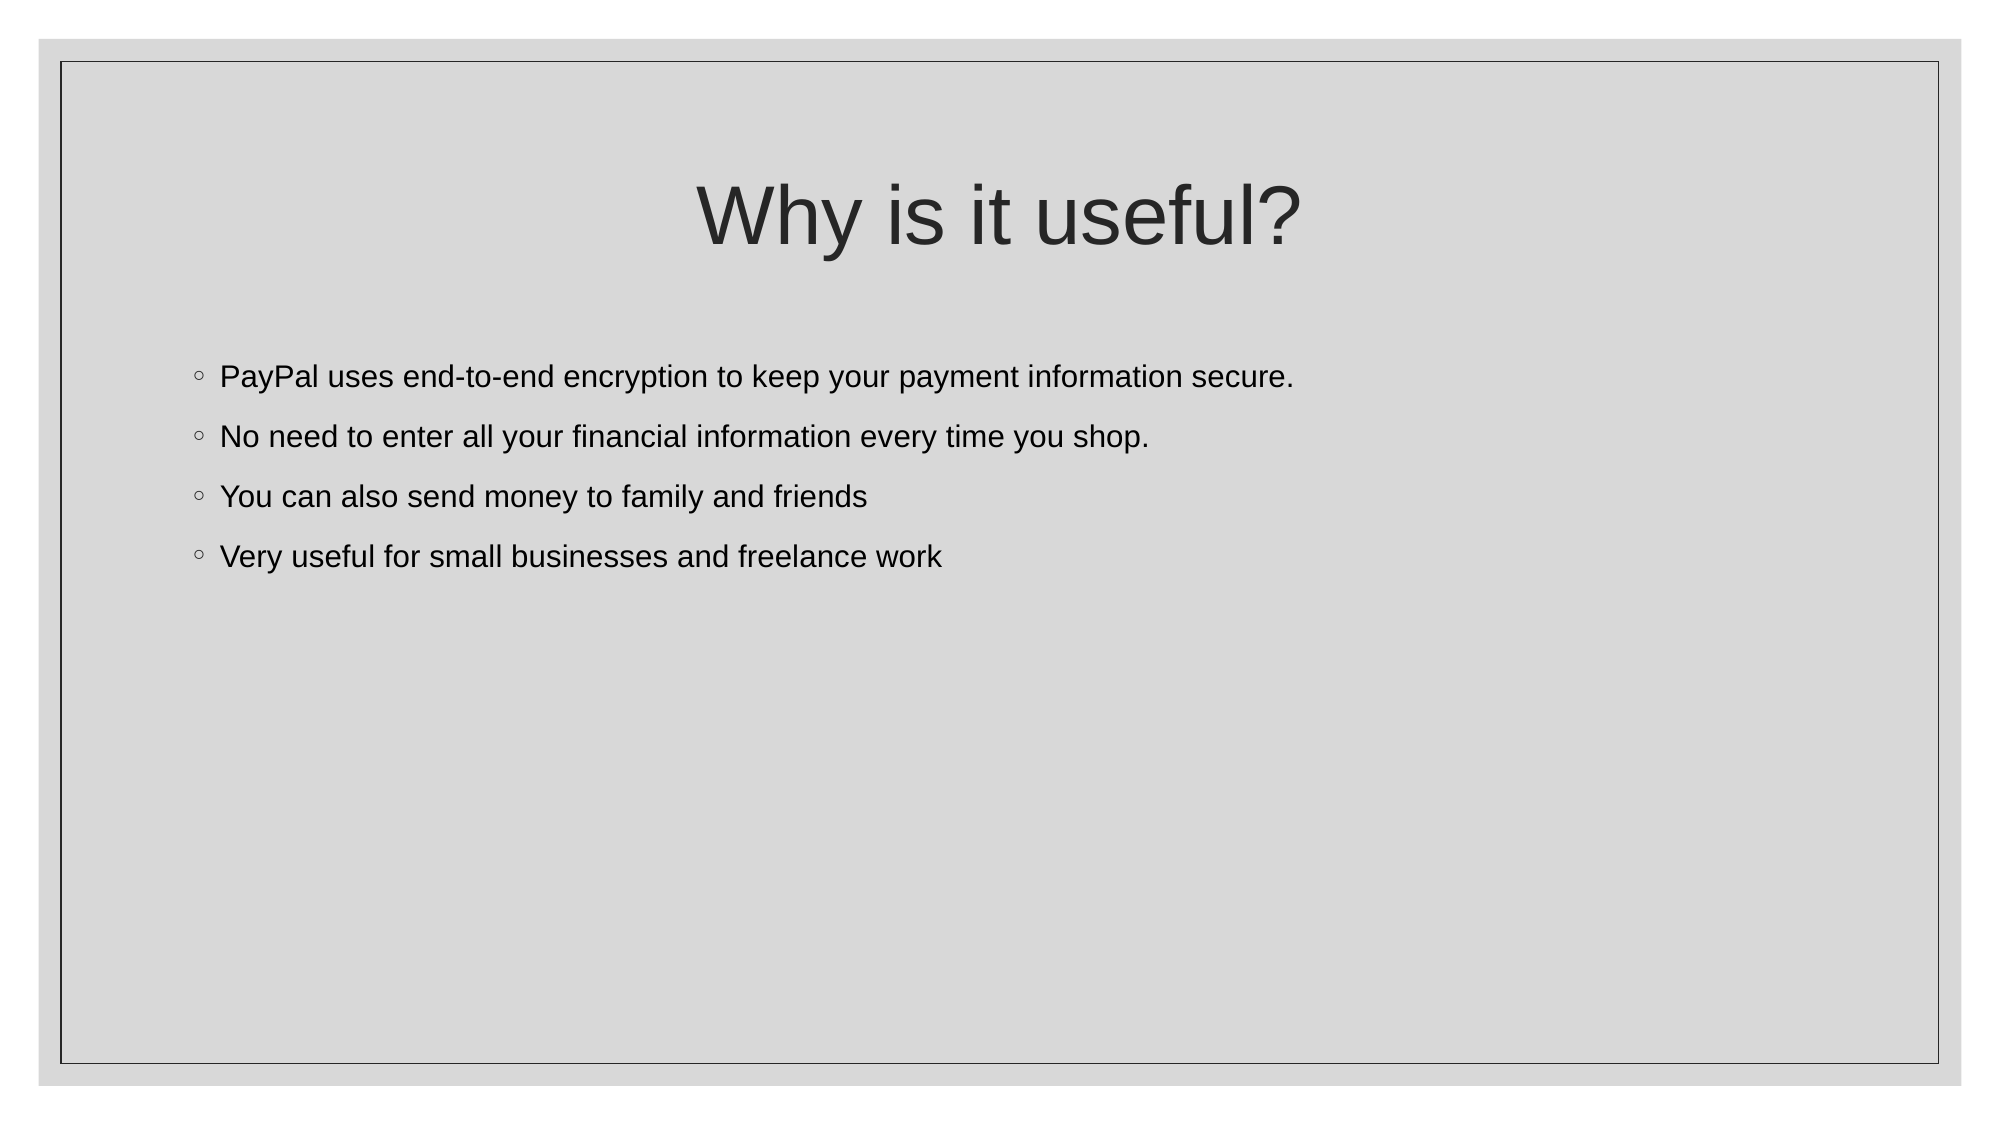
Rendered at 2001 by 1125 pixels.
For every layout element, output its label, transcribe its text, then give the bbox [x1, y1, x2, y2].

title Why is it useful? [174, 105, 1825, 331]
list PayPal uses end-to-end encryption to keep your payment information secure. No need to enter all your financial information every time you shop. You can also send money to family and friends Very useful for small businesses and freelance work [174, 345, 1825, 977]
